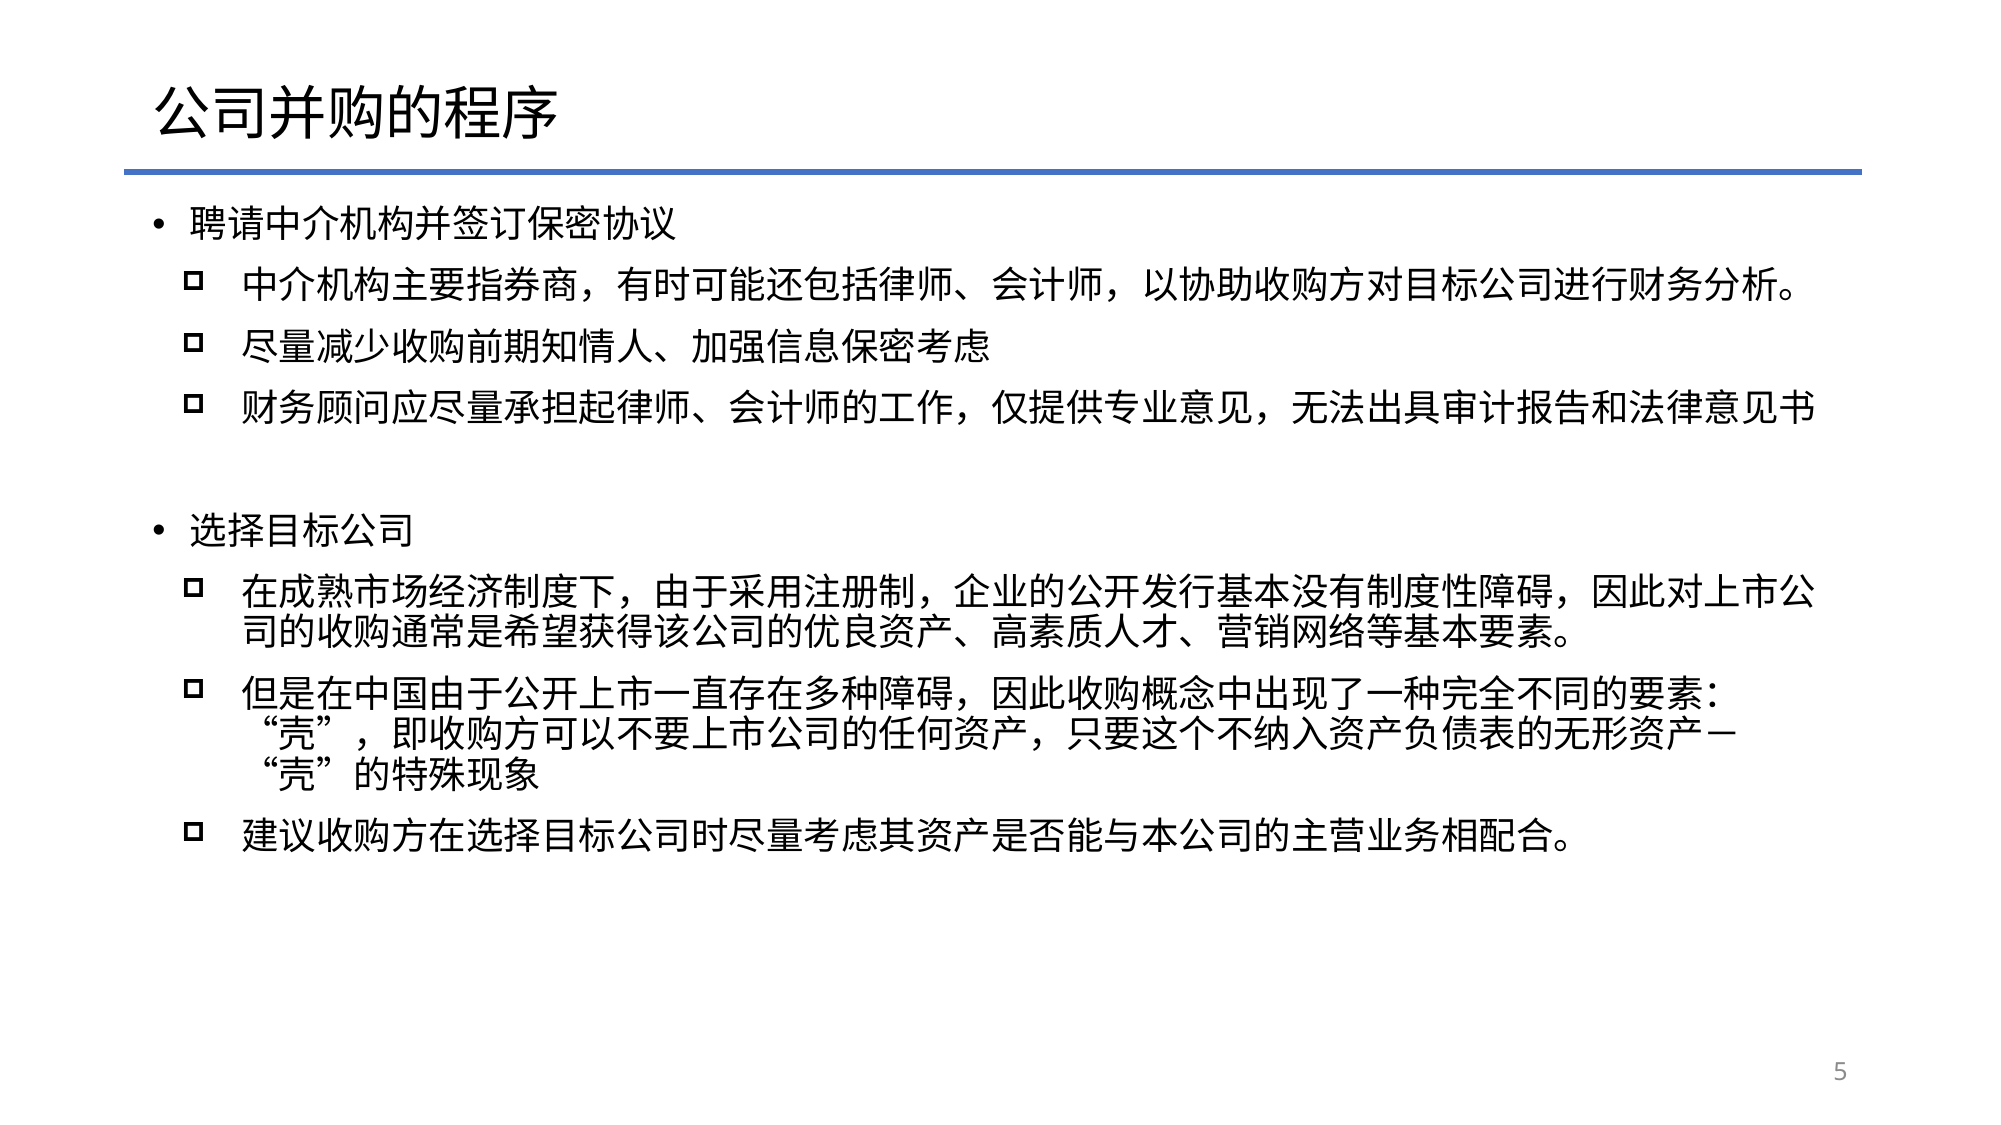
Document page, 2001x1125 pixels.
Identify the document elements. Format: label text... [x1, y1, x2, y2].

list 聘请中介机构并签订保密协议 中介机构主要指券商，有时可能还包括律师、会计师，以协助收购方对目标公司进行财务分析。 尽量减少收购前期知情人、加强信息保密考虑 财务顾问应尽量承担起律师、会计师的工作，仅提供专业意见，无法出具审计报告和法律意见书 选择目标公司 在成熟市场经济制度下，由于采用注册制，企业的公开发行基本没有制度性障碍，因此对上市公司的收购通常是希望获得该公司的优良资产、高素质人才、营销网络等基本要素。 但是在中国由于公开上市一直存在多种障碍，因此收购概念中出现了一种完全不同的要素：“壳”，即收购方可以不要上市公司的任何资产，只要这个不纳入资产负债表的无形资产－“壳”的特殊现象 建议收购方在选择目标公司时尽量考虑其资产是否能与本公司的主营业务相配合。 [137, 197, 1863, 1014]
title 公司并购的程序 [137, 59, 1863, 172]
slide_number 5 [1412, 1042, 1863, 1103]
